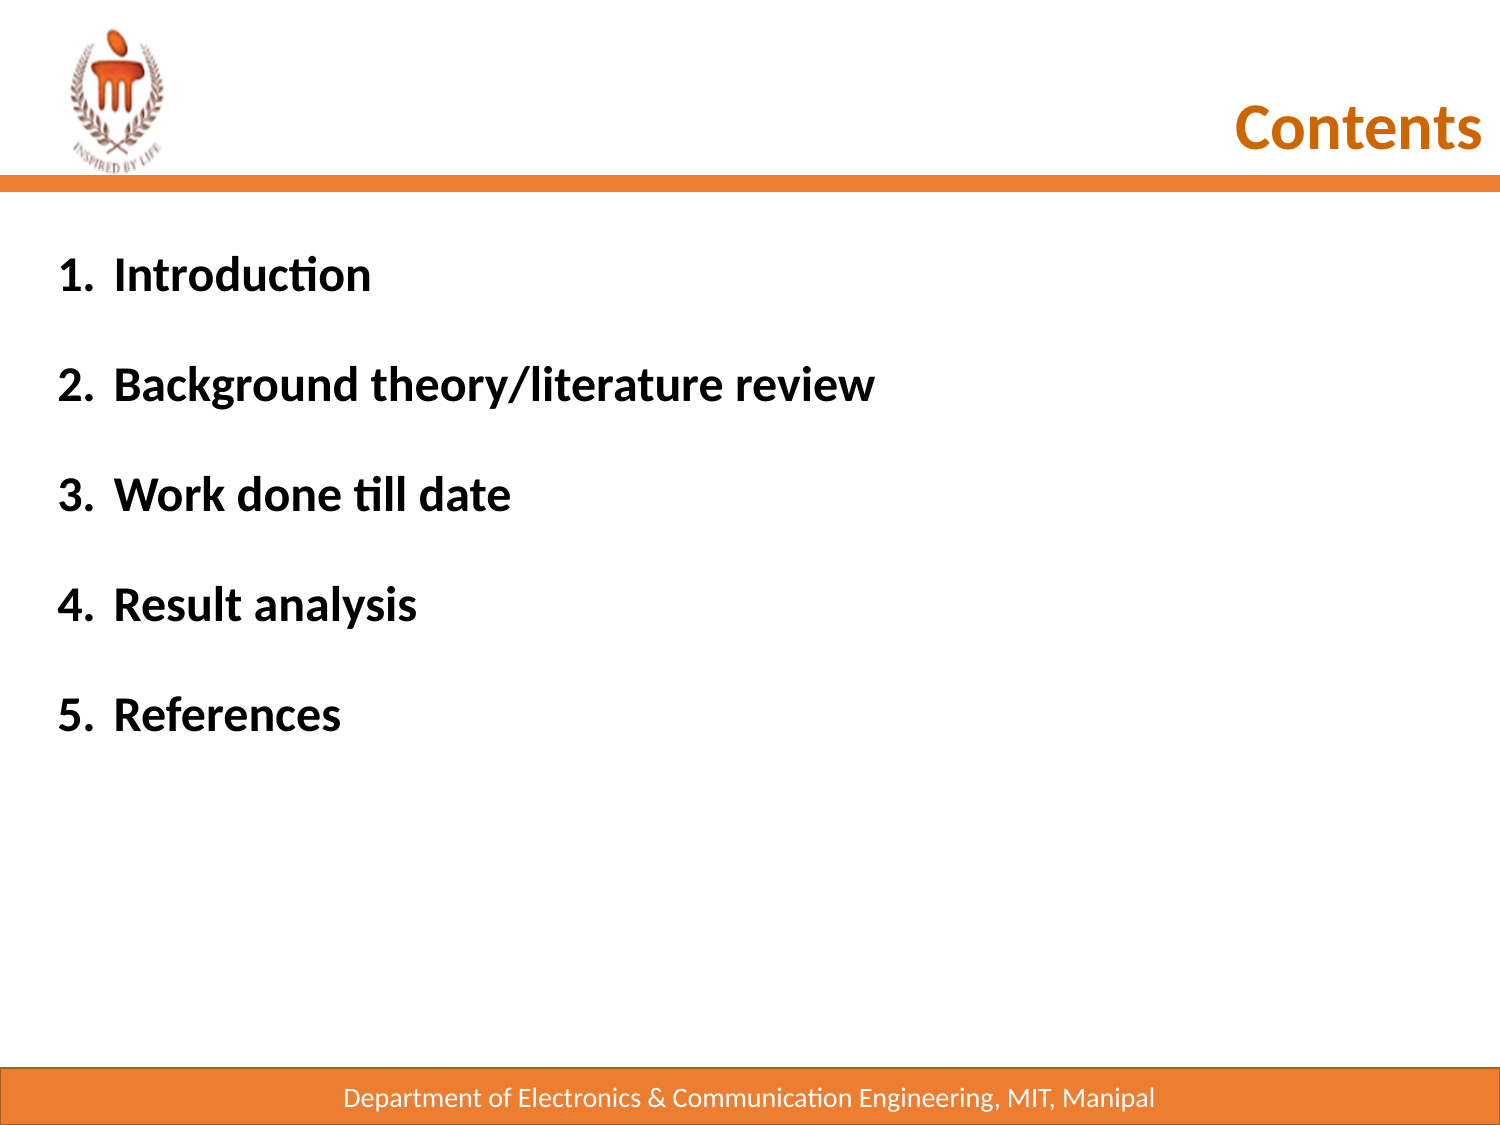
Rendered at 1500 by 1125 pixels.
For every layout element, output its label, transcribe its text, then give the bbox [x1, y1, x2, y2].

text_box Contents [722, 75, 1498, 171]
text_box Introduction Background theory/literature review Work done till date Result analysis References [42, 234, 1465, 749]
picture [57, 18, 171, 175]
